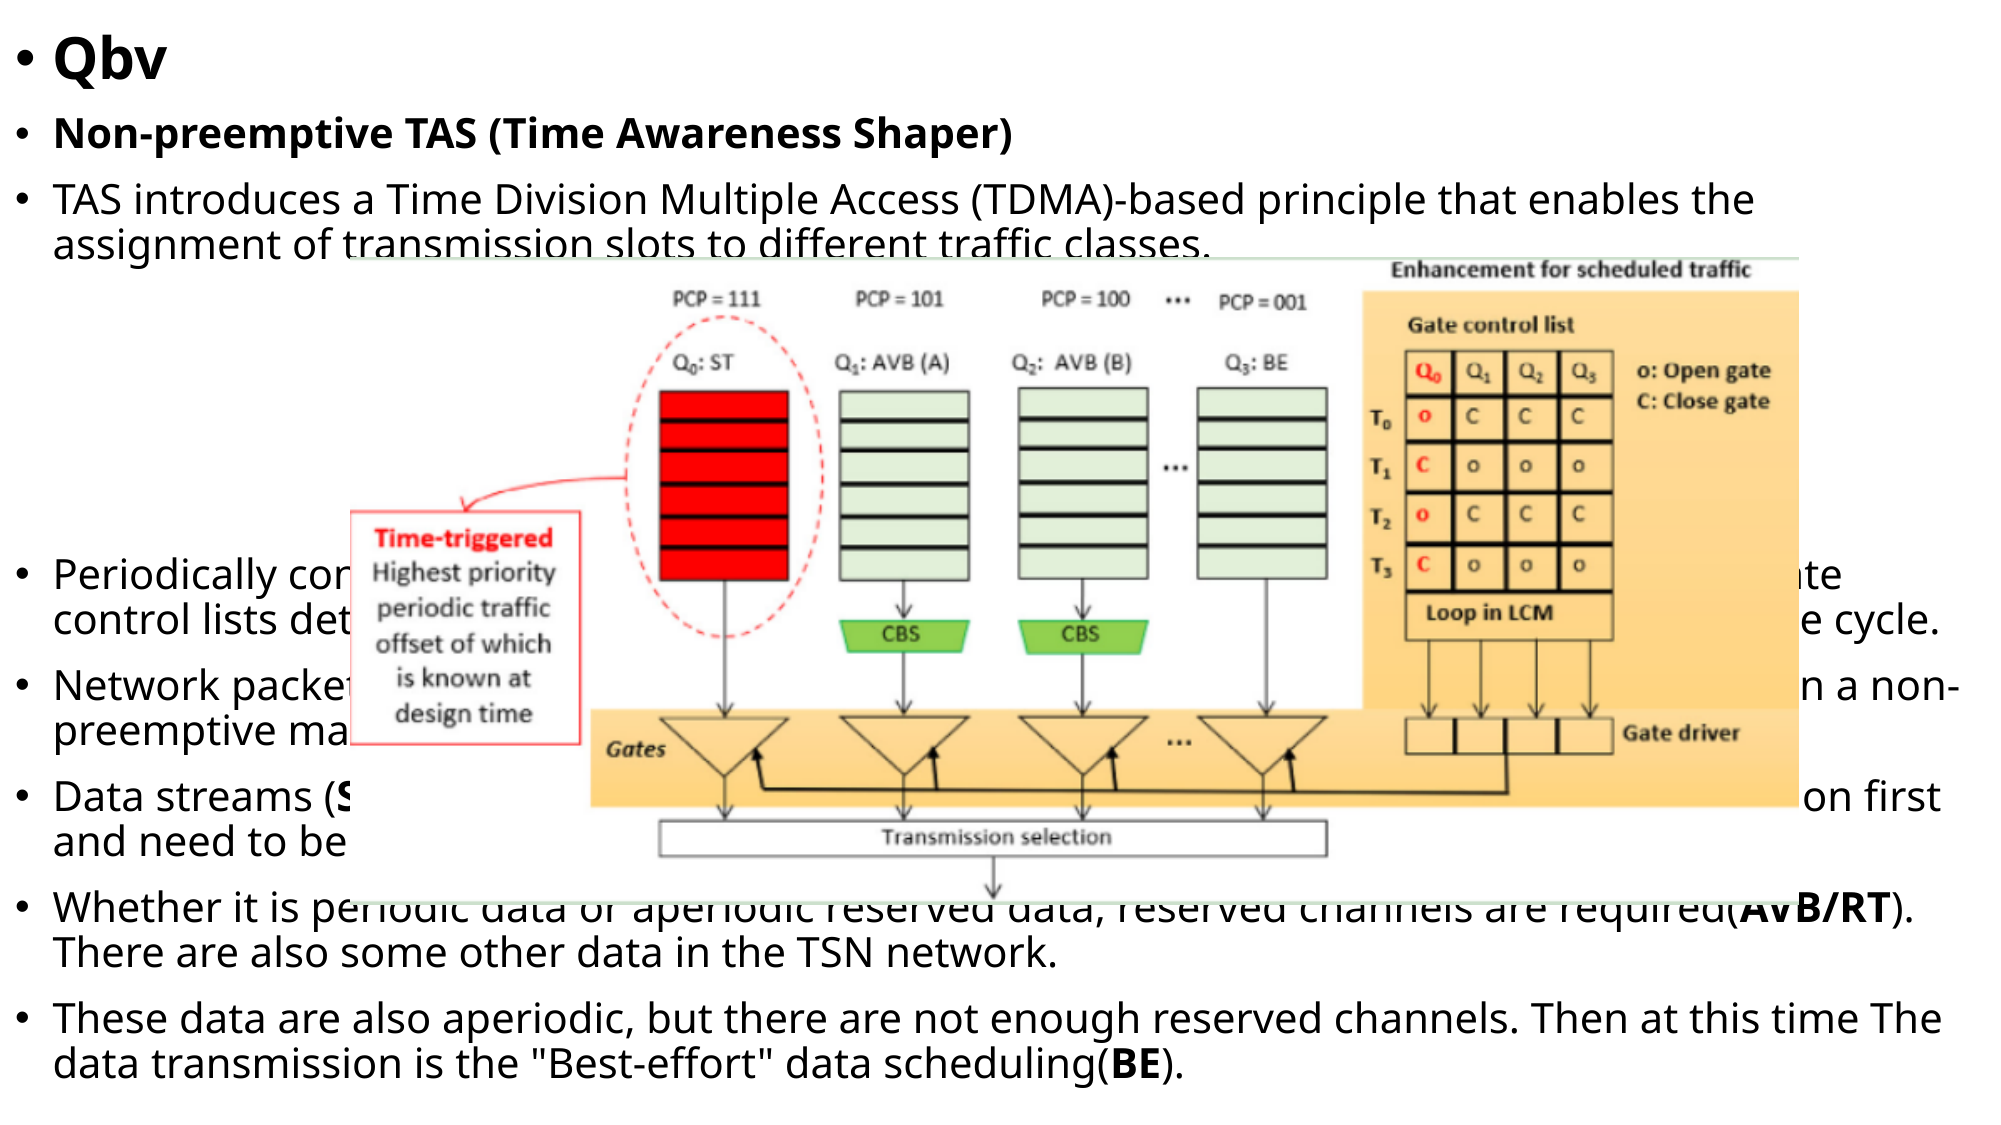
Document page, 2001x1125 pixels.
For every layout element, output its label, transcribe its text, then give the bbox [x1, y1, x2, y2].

picture [350, 257, 1799, 905]
list Qbv Non-preemptive TAS (Time Awareness Shaper) TAS introduces a Time Division Multiple Access (TDMA)-based principle that enables the assignment of transmission slots to different traffic classes. Periodically control the opening/closing of doors through the Gate Control List (GCL). Gate control lists determine which traffic queues are allowed to transmit at specific points in the cycle. Network packets are queued by their arrival time (that is, FIFO queuing) and transmitted in a non-preemptive manner Data streams (ST) that require real-time transmission are usually scheduled for transmission first and need to be determined in advance during time scheduling configuration. Whether it is periodic data or aperiodic reserved data, reserved channels are required(AVB/RT). There are also some other data in the TSN network. These data are also aperiodic, but there are not enough reserved channels. Then at this time The data transmission is the "Best-effort" data scheduling(BE). [0, 21, 2000, 1125]
